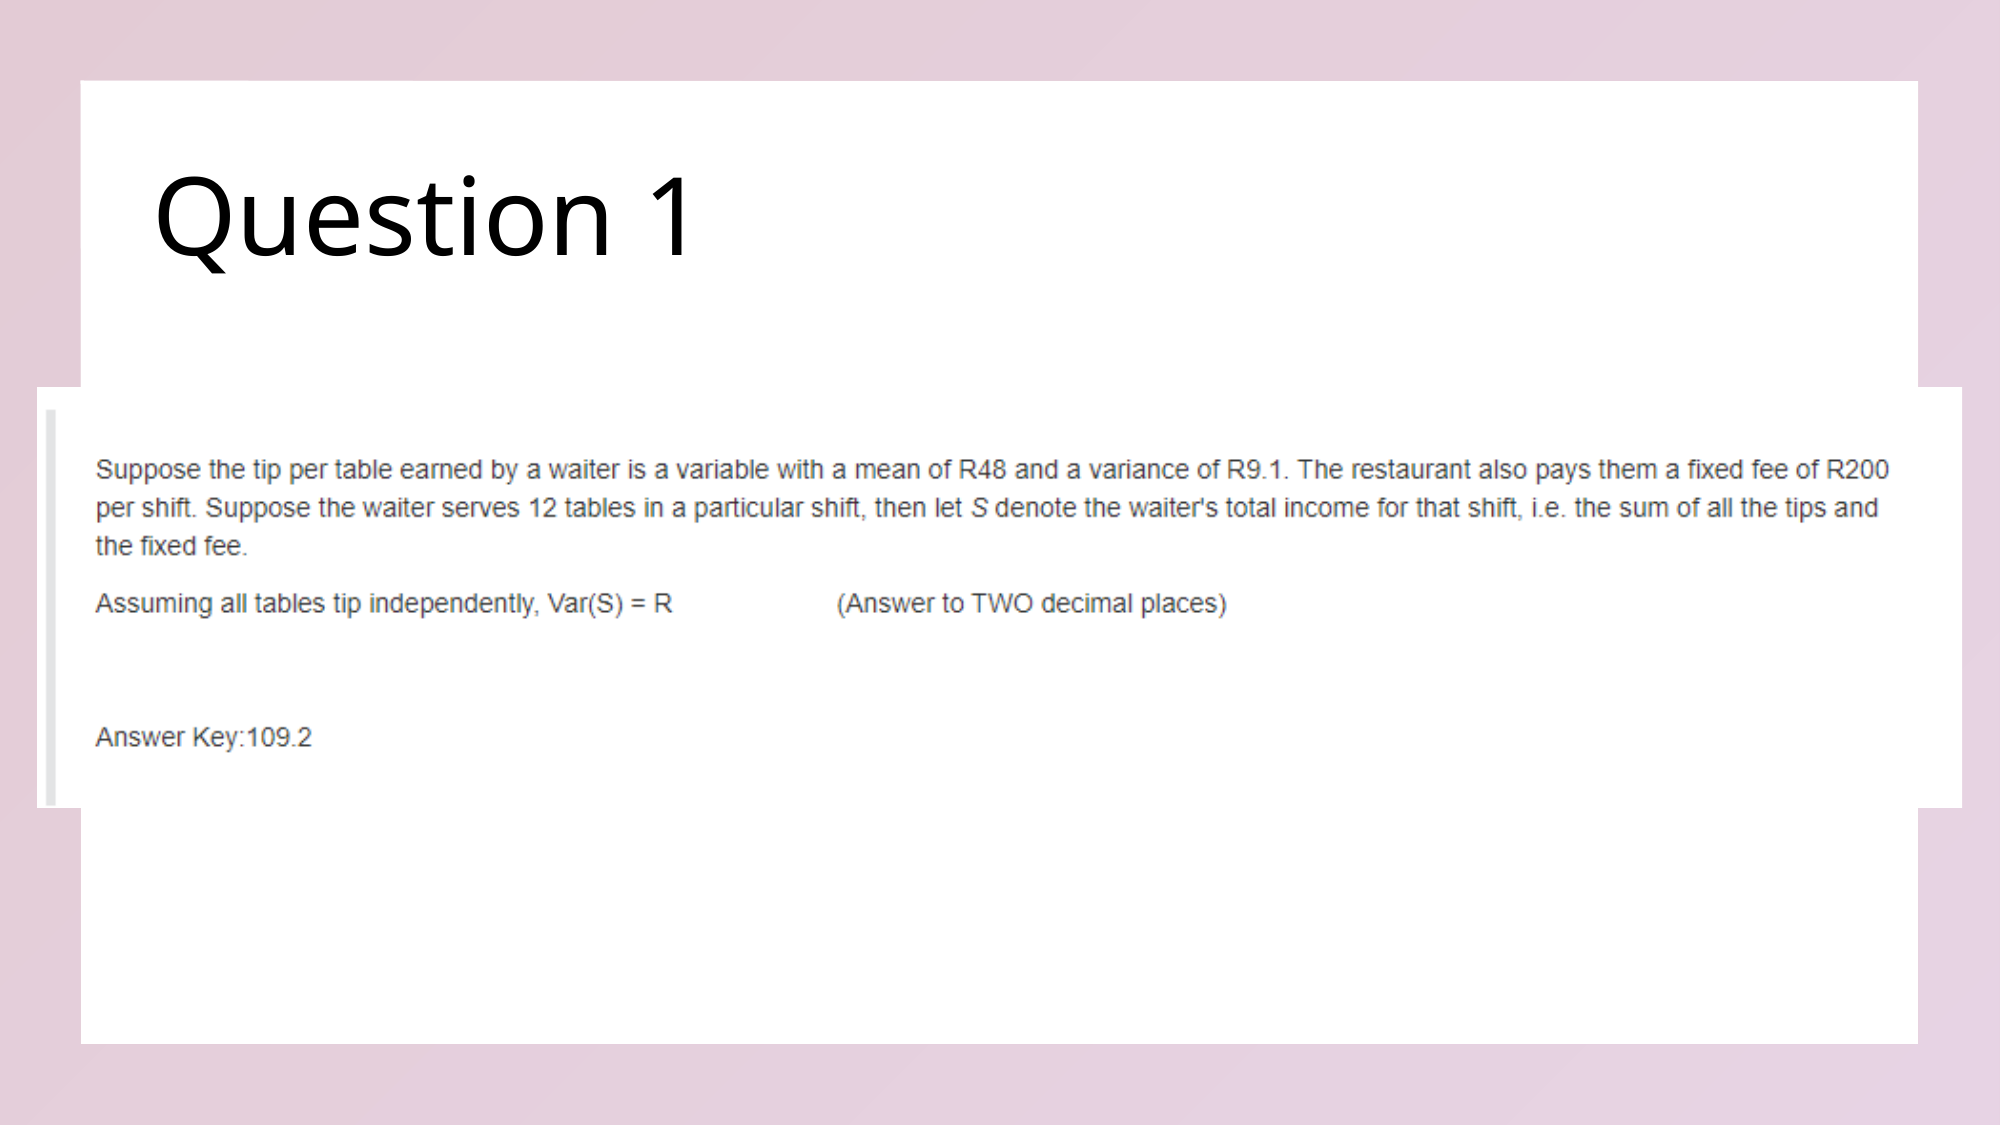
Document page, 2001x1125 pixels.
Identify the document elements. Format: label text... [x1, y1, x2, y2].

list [36, 387, 1963, 808]
title Question 1 [137, 111, 1863, 330]
